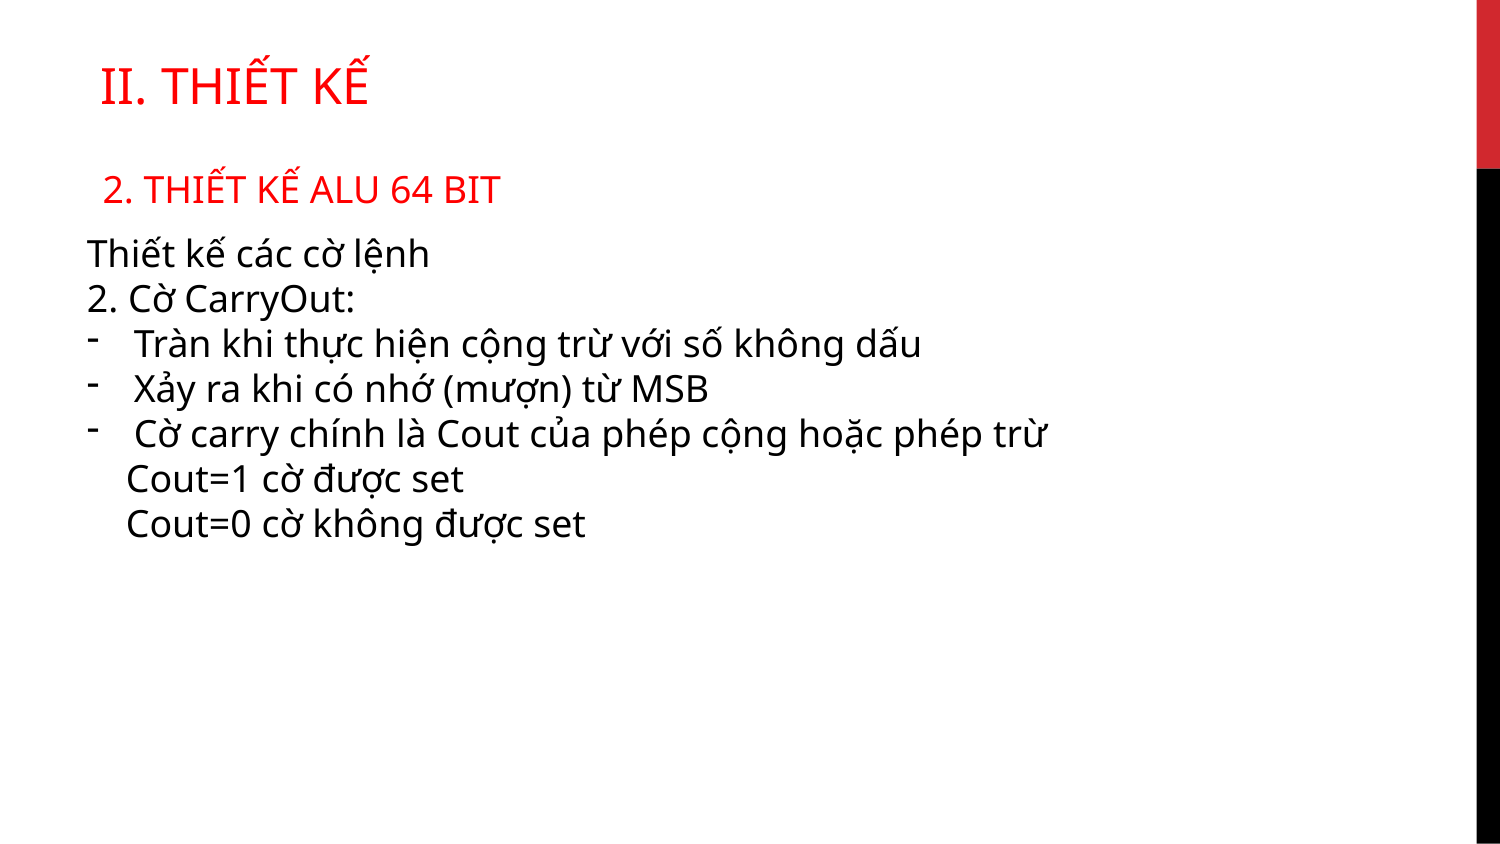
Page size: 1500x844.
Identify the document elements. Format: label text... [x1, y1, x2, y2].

text_box II. THIẾT KẾ [86, 46, 386, 122]
text_box Thiết kế các cờ lệnh 2. Cờ CarryOut: Tràn khi thực hiện cộng trừ với số không dấu Xảy ra khi có nhớ (mượn) từ MSB Cờ carry chính là Cout của phép cộng hoặc phép trừ Cout=1 cờ được set Cout=0 cờ không được set [72, 222, 1064, 553]
text_box 2. THIẾT KẾ ALU 64 BIT [87, 158, 517, 219]
